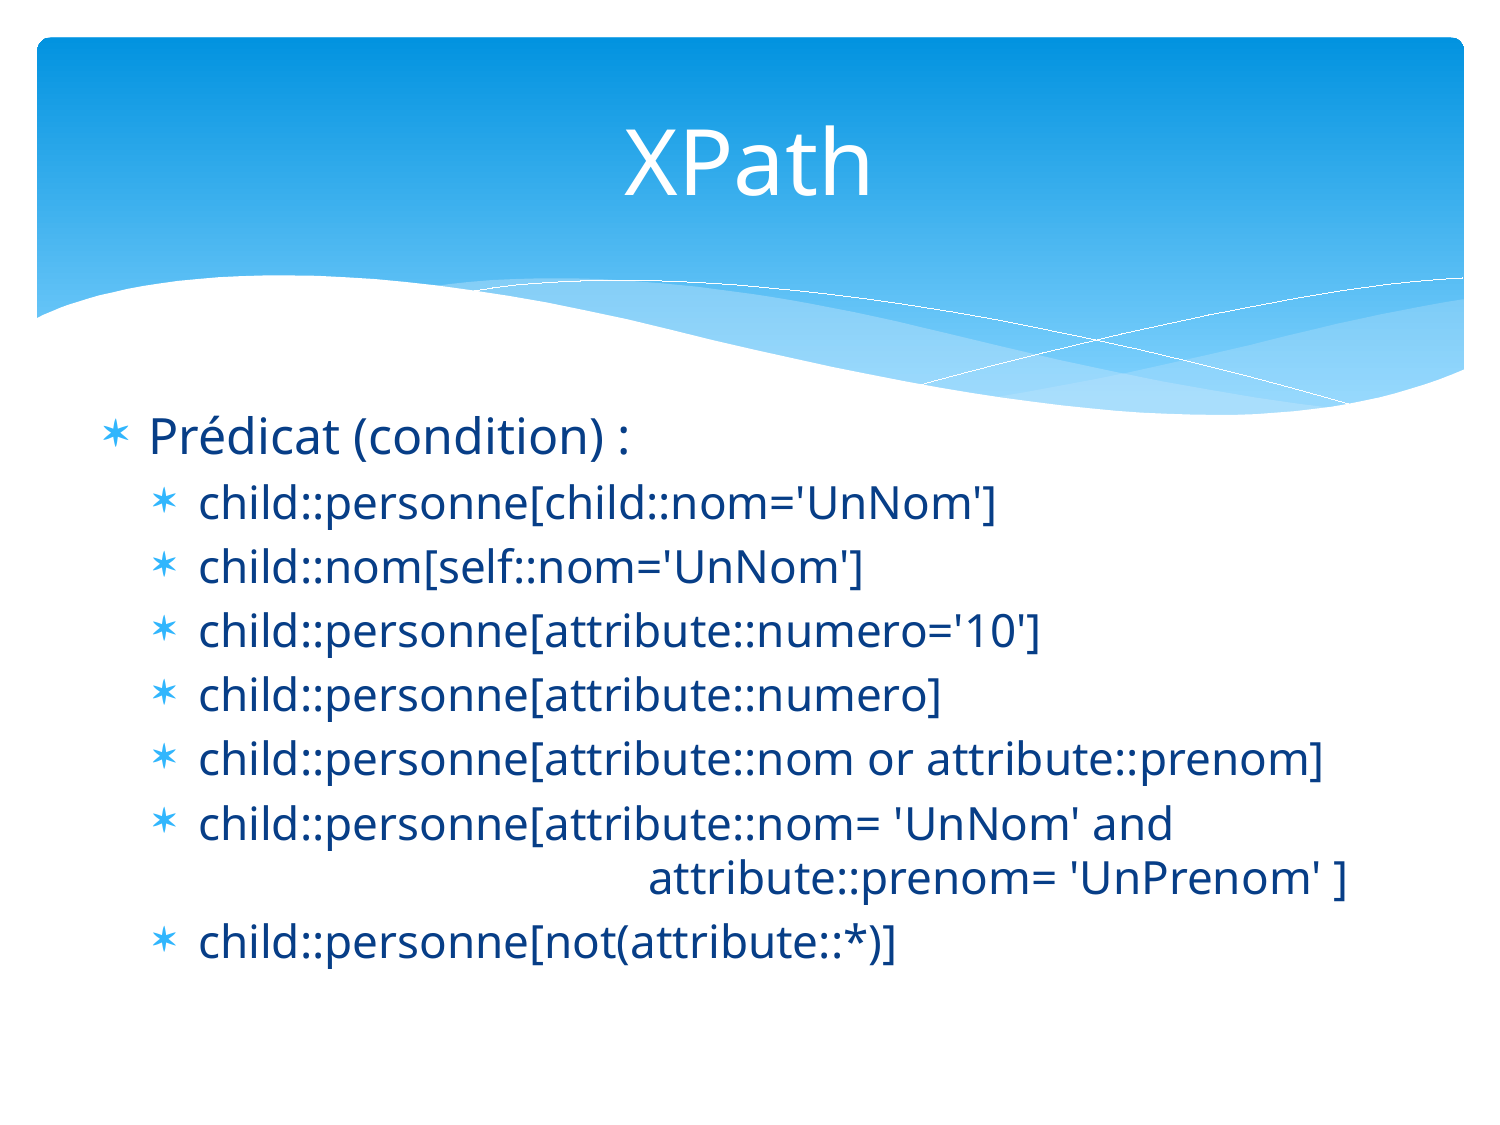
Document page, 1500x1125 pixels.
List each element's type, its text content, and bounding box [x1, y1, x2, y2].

title XPath [75, 55, 1425, 261]
list Prédicat (condition) : child::personne[child::nom='UnNom'] child::nom[self::nom='UnNom'] child::personne[attribute::numero='10'] child::personne[attribute::numero] child::personne[attribute::nom or attribute::prenom] child::personne[attribute::nom= 'UnNom' and attribute::prenom= 'UnPrenom' ] child::personne[not(attribute::*)] [88, 397, 1459, 1071]
